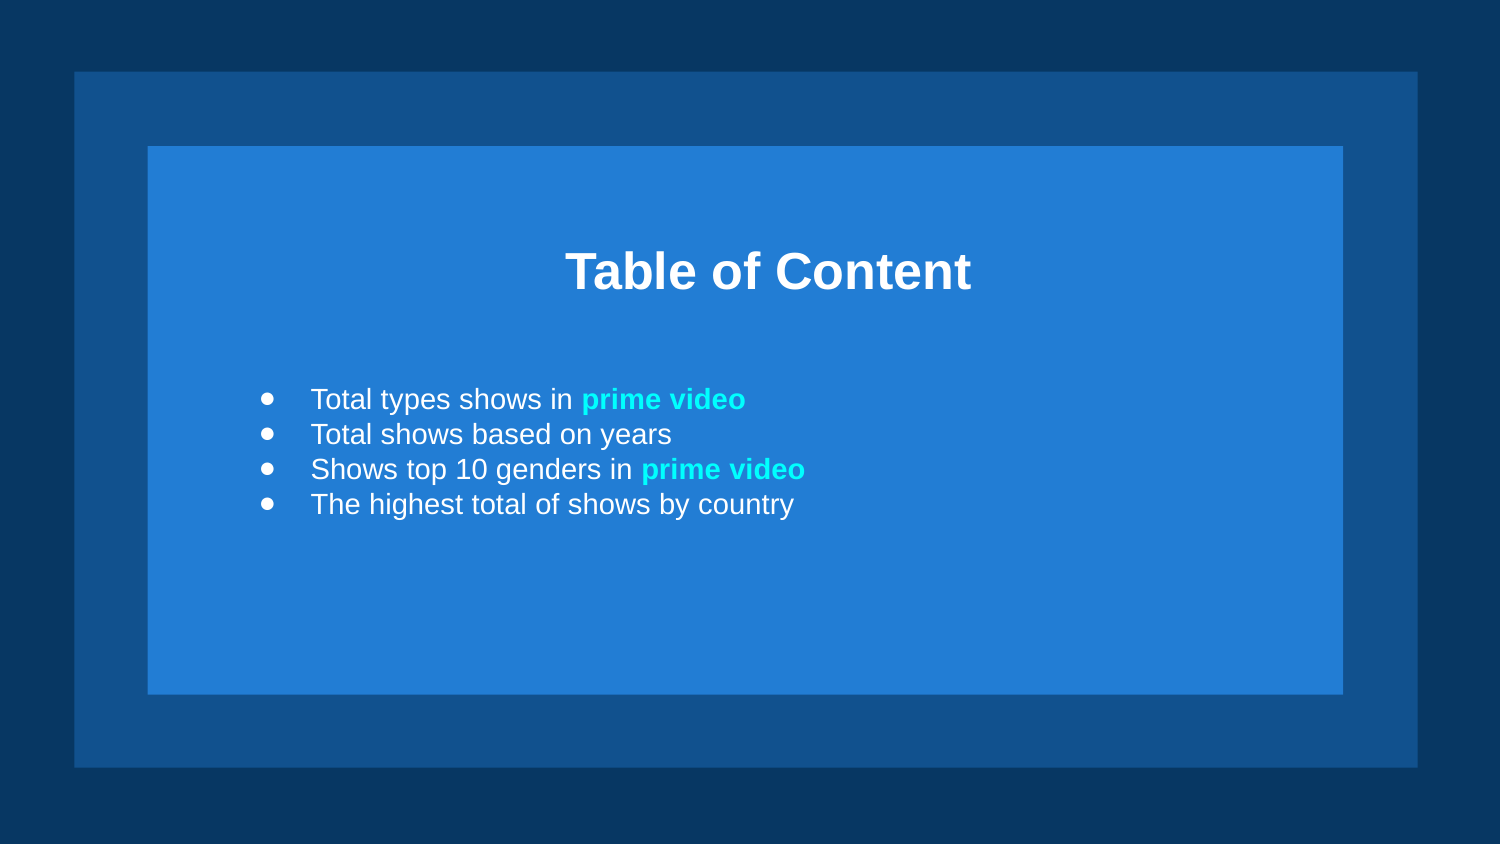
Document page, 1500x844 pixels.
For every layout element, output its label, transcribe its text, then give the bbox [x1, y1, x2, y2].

text_box [147, 146, 1344, 695]
text_box Table of Content [397, 222, 1139, 325]
text_box [74, 71, 1418, 768]
text_box Total types shows in prime video Total shows based on years Shows top 10 genders in prime video The highest total of shows by country [220, 365, 1269, 609]
